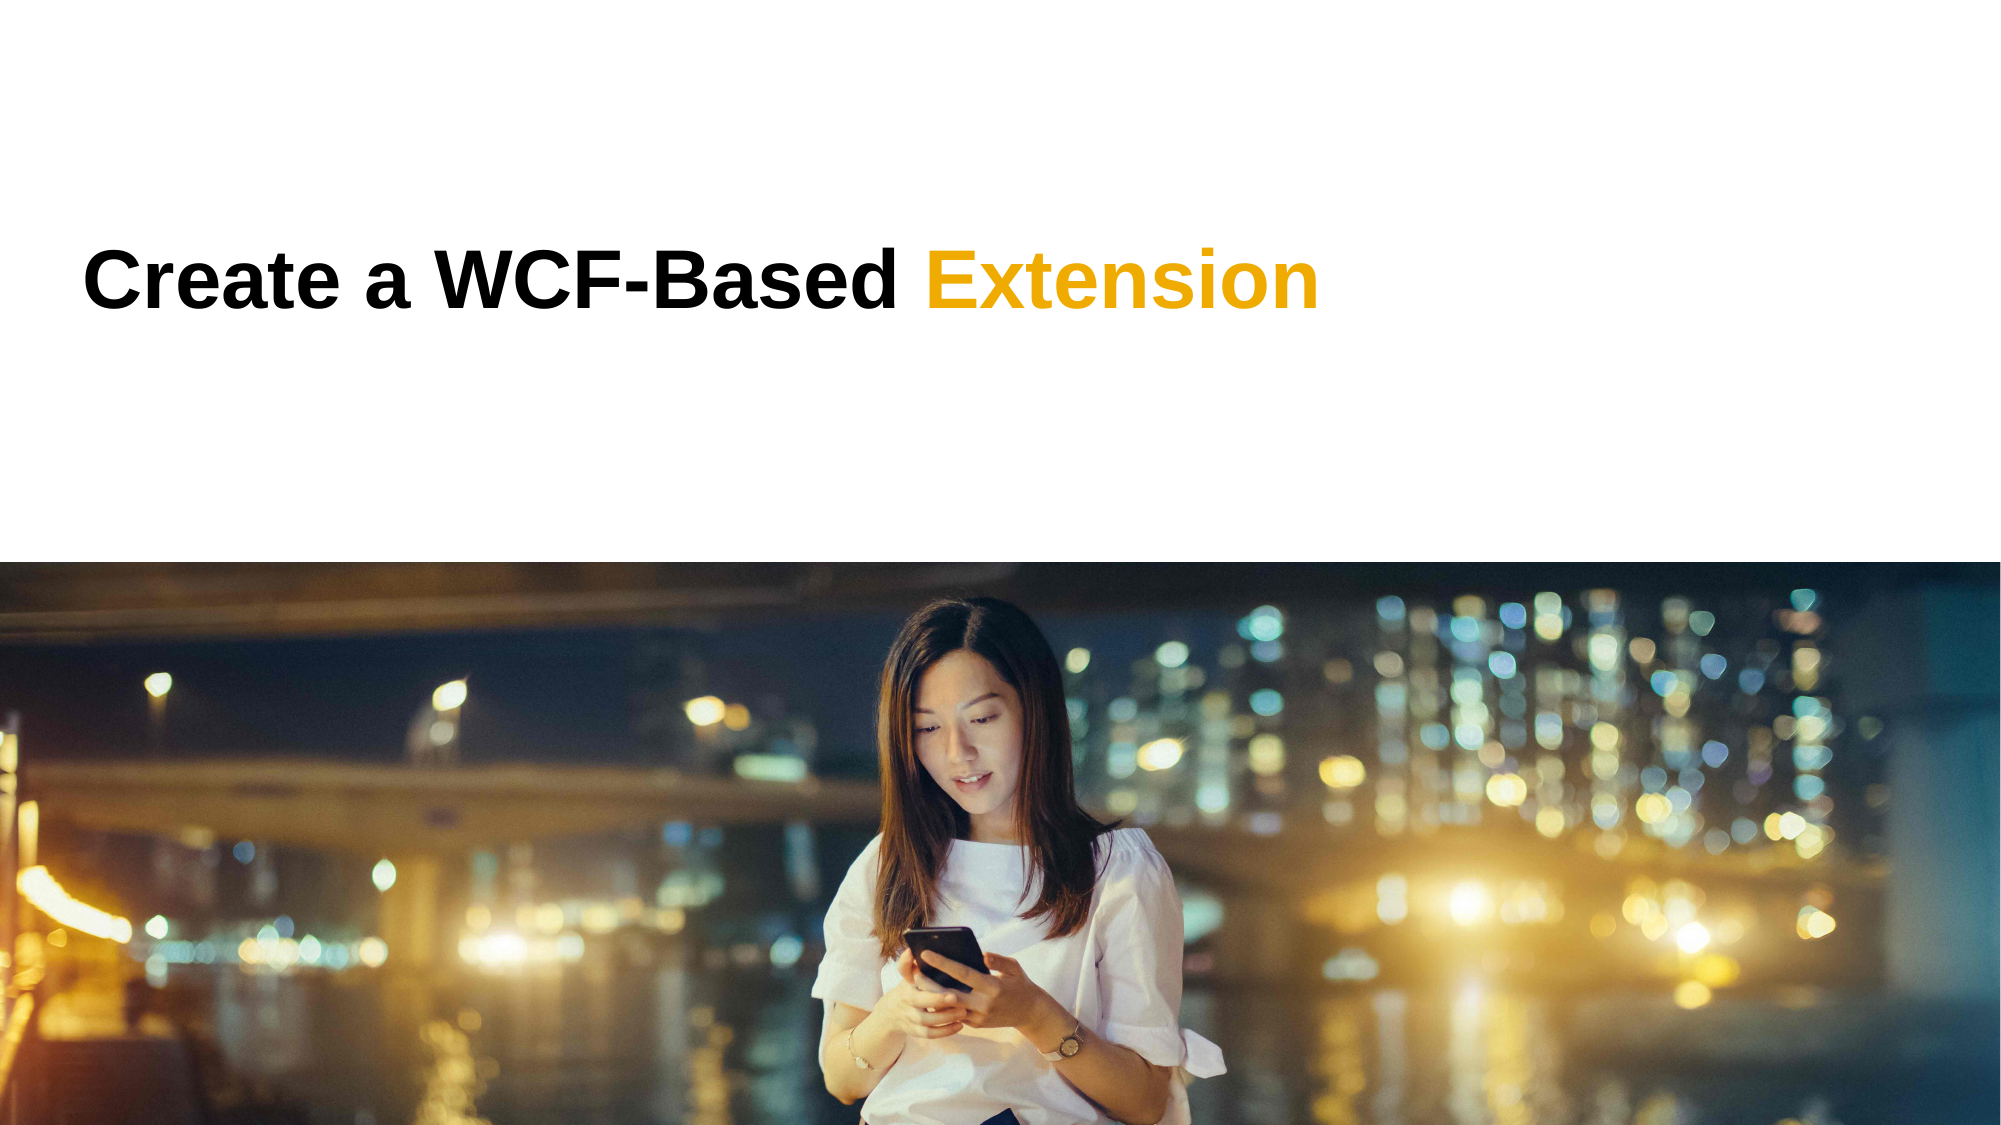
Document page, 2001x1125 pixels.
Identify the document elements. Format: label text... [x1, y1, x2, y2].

picture [0, 561, 2001, 1125]
title Create a WCF-Based Extension [82, 225, 1918, 337]
